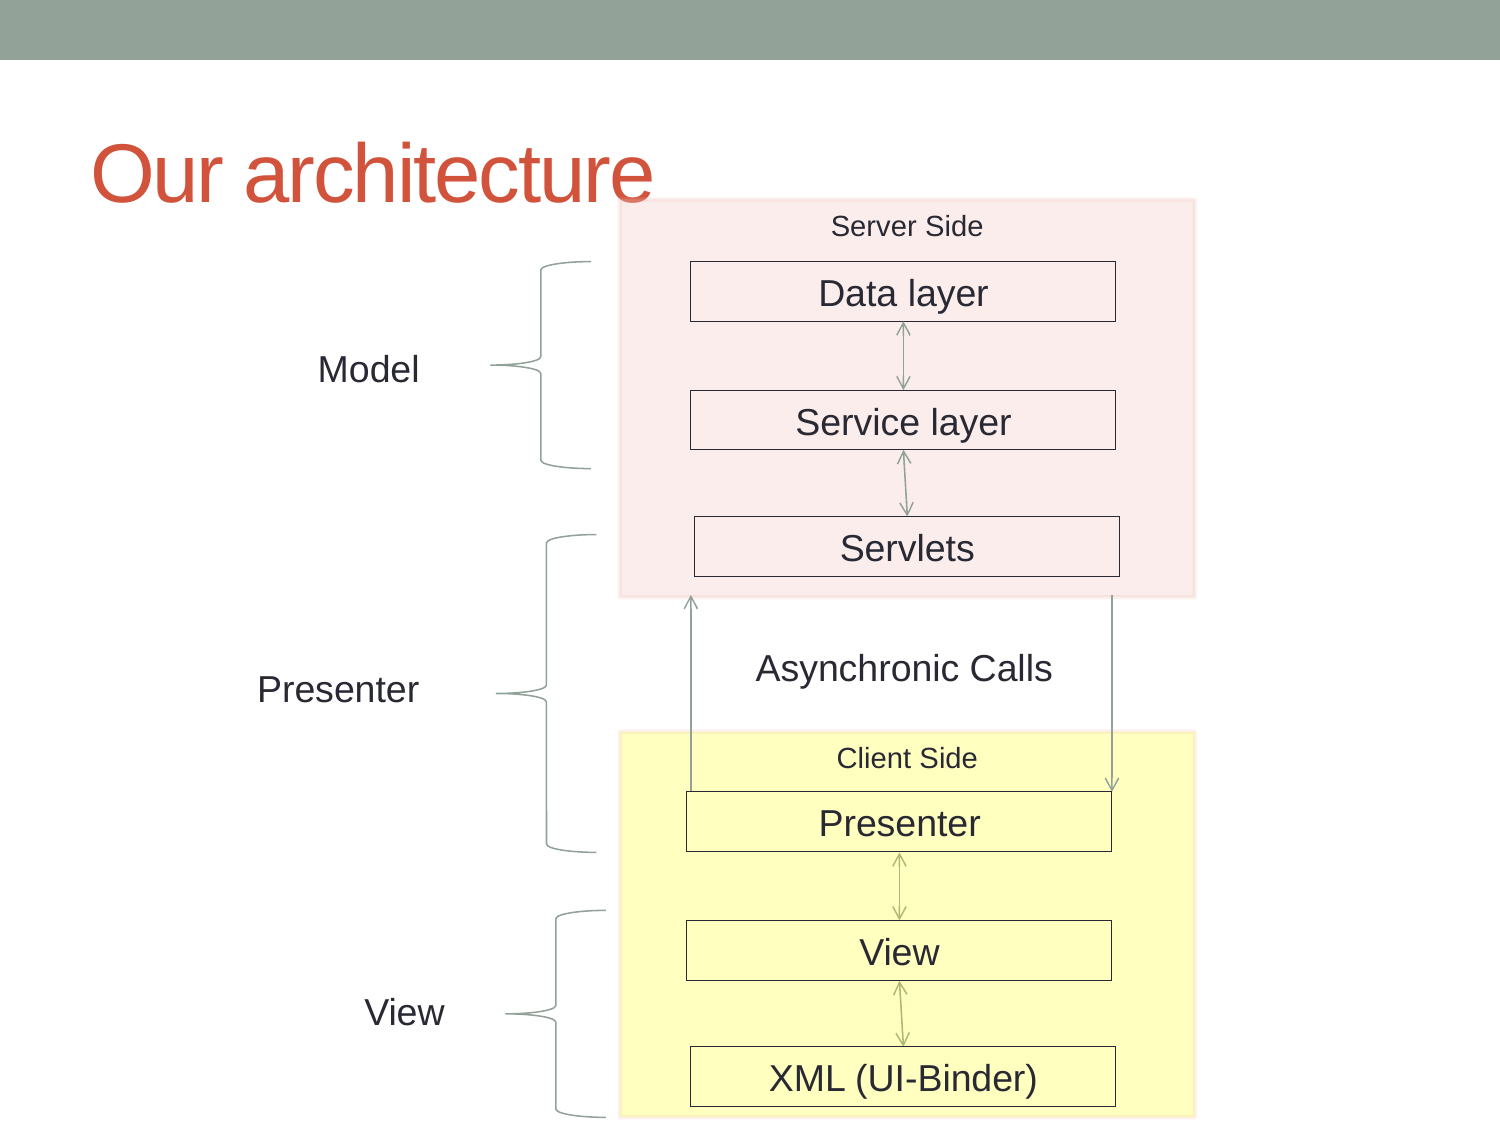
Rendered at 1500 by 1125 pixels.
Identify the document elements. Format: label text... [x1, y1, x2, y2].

text_box Service layer [690, 390, 1116, 450]
text_box XML (UI-Binder) [690, 1046, 1116, 1107]
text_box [899, 980, 904, 1047]
title Our architecture [75, 87, 1425, 250]
text_box Presenter [686, 791, 1112, 852]
text_box Asynchronic Calls [740, 636, 1068, 697]
text_box [490, 260, 591, 470]
text_box View [349, 980, 460, 1041]
text_box Presenter [241, 657, 434, 717]
text_box Model [302, 337, 435, 398]
text_box Servlets [694, 516, 1120, 577]
text_box Data layer [690, 261, 1116, 322]
text_box View [686, 920, 1112, 981]
text_box [505, 909, 606, 1119]
text_box Client Side [618, 729, 1197, 1119]
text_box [903, 450, 908, 517]
text_box [495, 533, 597, 854]
text_box Server Side [618, 197, 1197, 599]
